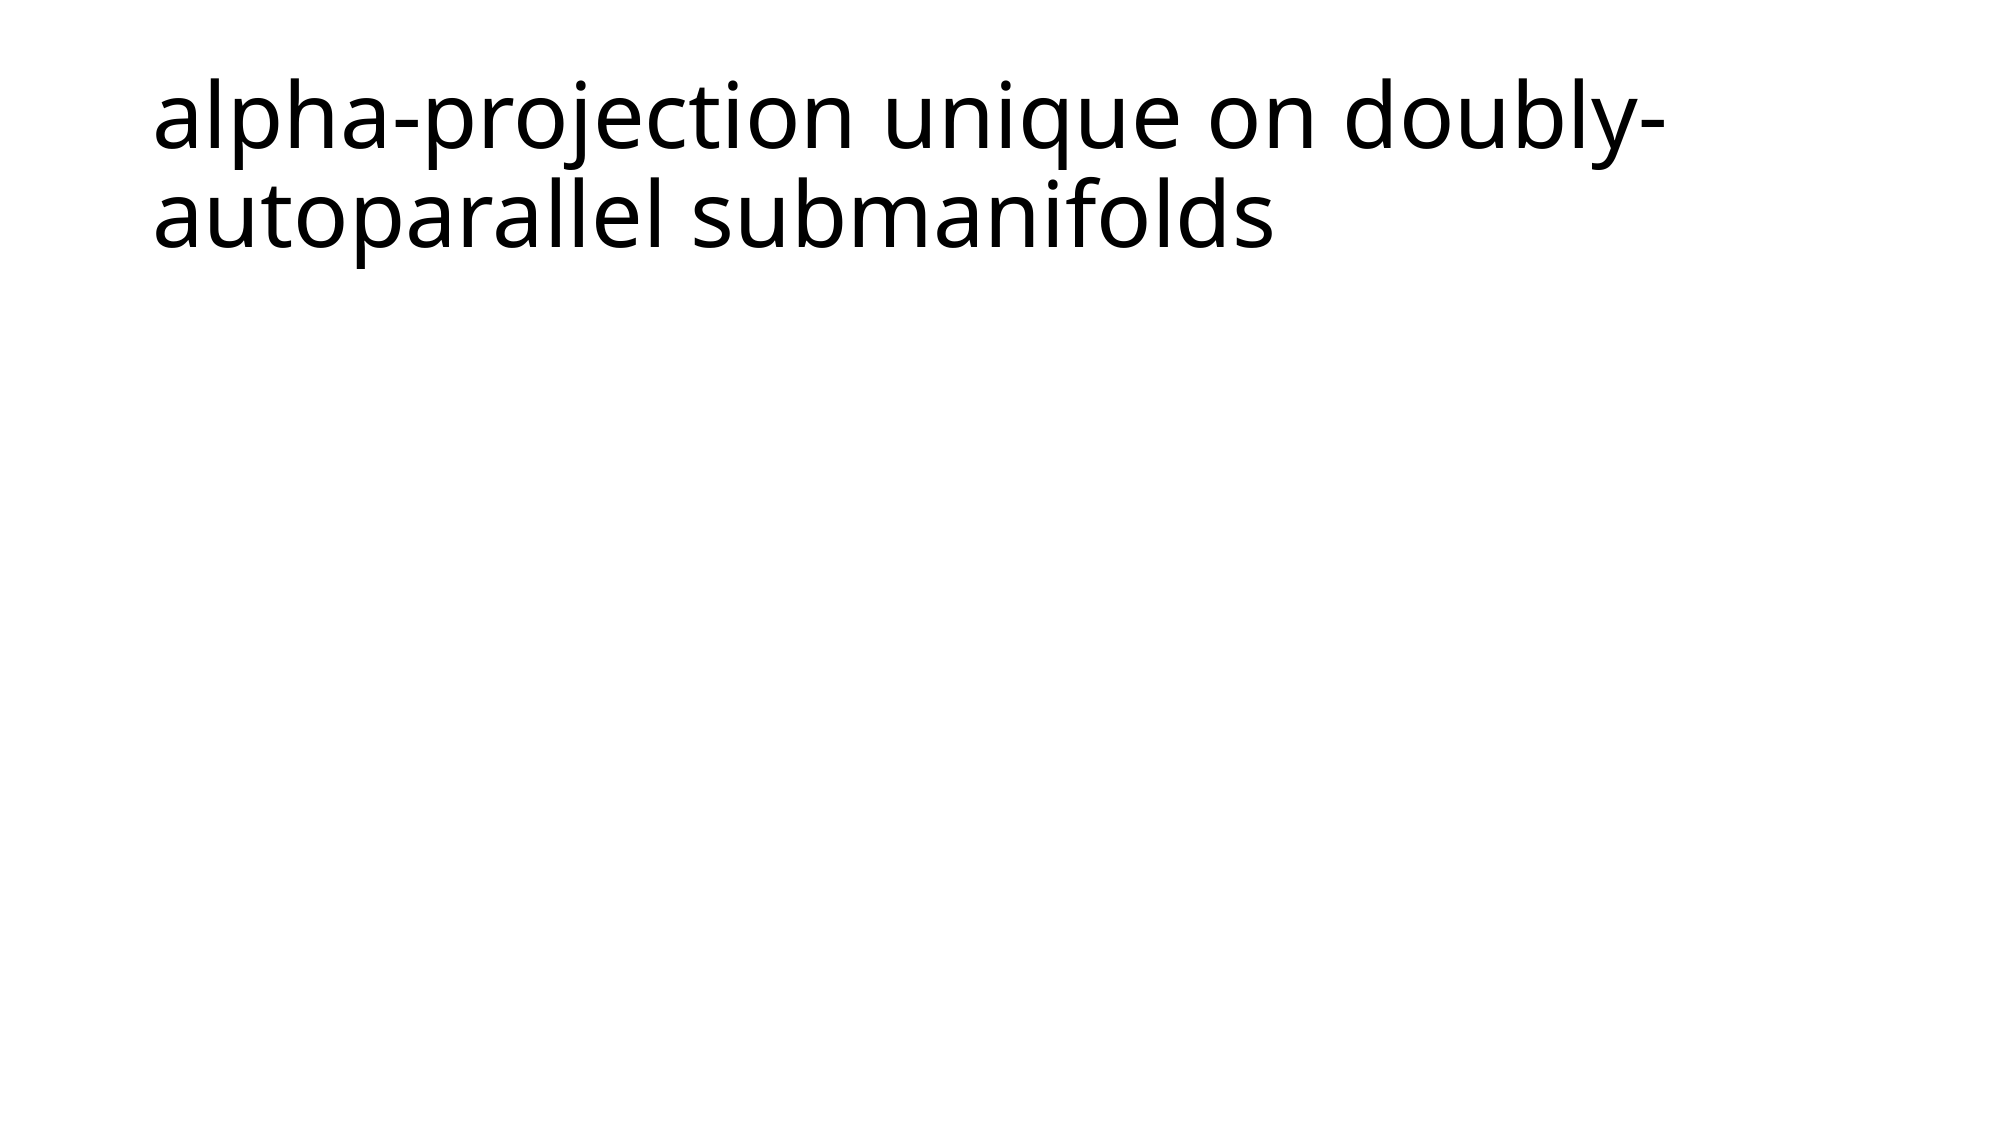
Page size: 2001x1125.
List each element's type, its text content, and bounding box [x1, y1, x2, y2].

title alpha-projection unique on doubly-autoparallel submanifolds [137, 59, 1863, 278]
